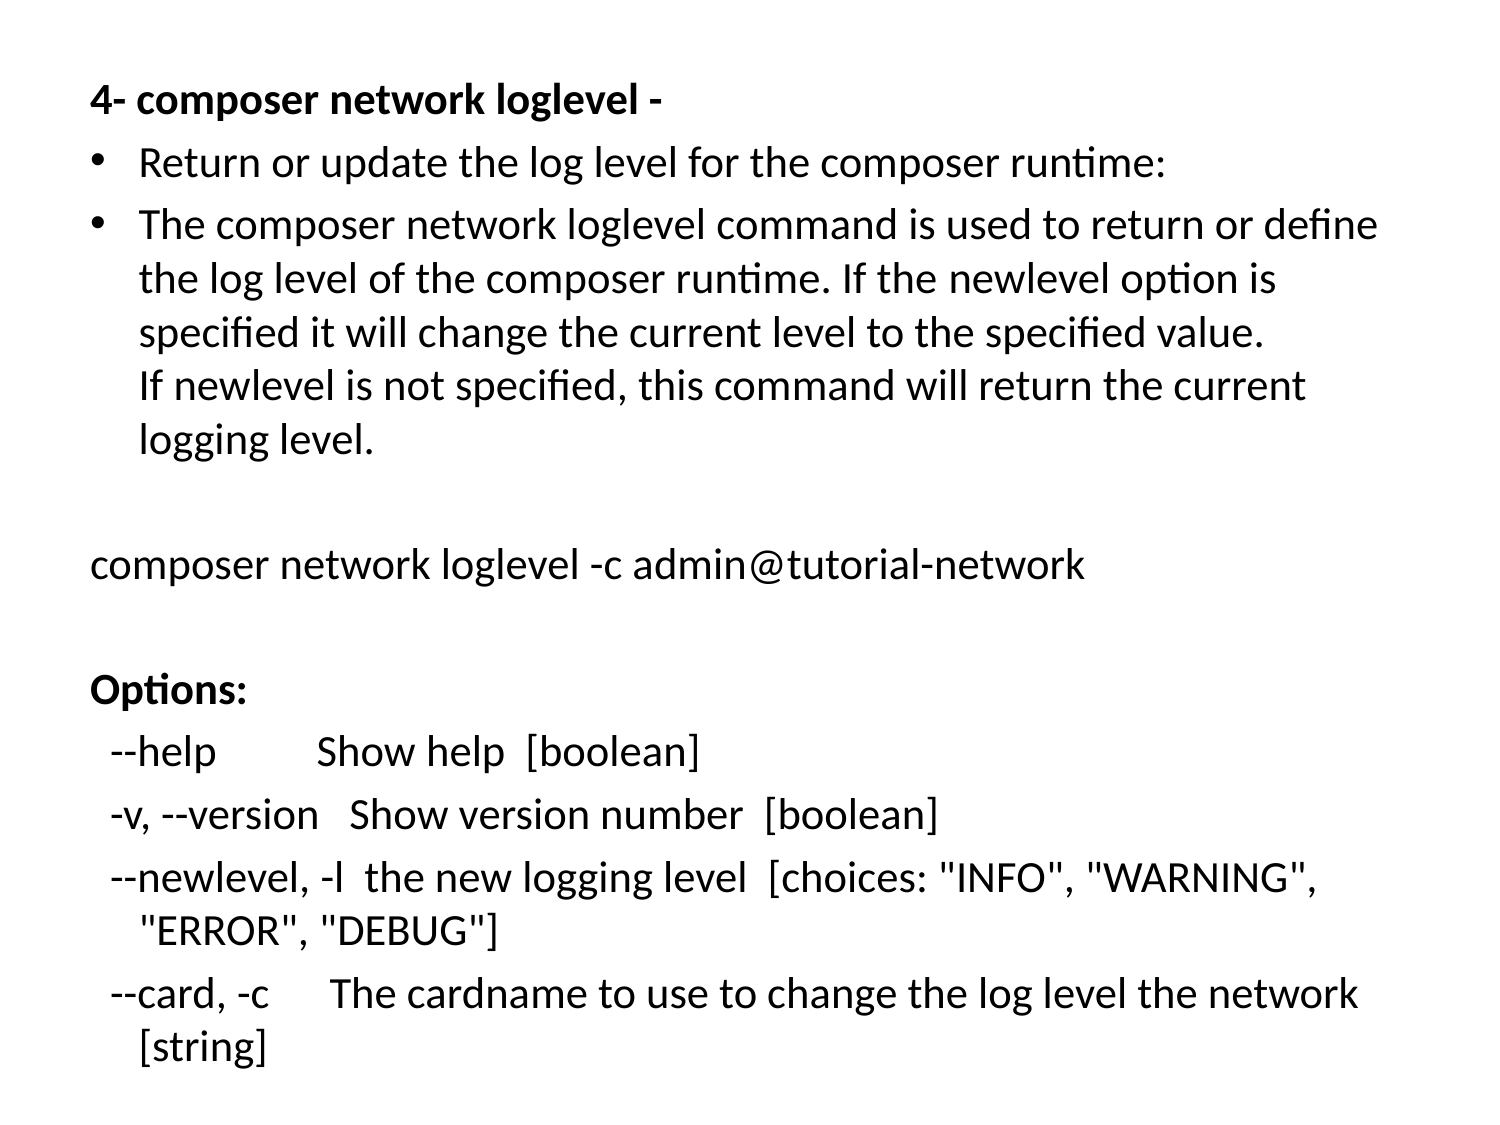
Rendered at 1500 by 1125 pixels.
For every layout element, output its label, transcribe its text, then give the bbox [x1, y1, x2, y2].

list 4- composer network loglevel - Return or update the log level for the composer runtime: The composer network loglevel command is used to return or define the log level of the composer runtime. If the newlevel option is specified it will change the current level to the specified value. If newlevel is not specified, this command will return the current logging level. composer network loglevel -c admin@tutorial-network Options: --help Show help [boolean] -v, --version Show version number [boolean] --newlevel, -l the new logging level [choices: "INFO", "WARNING", "ERROR", "DEBUG"] --card, -c The cardname to use to change the log level the network [string] [75, 62, 1425, 1088]
